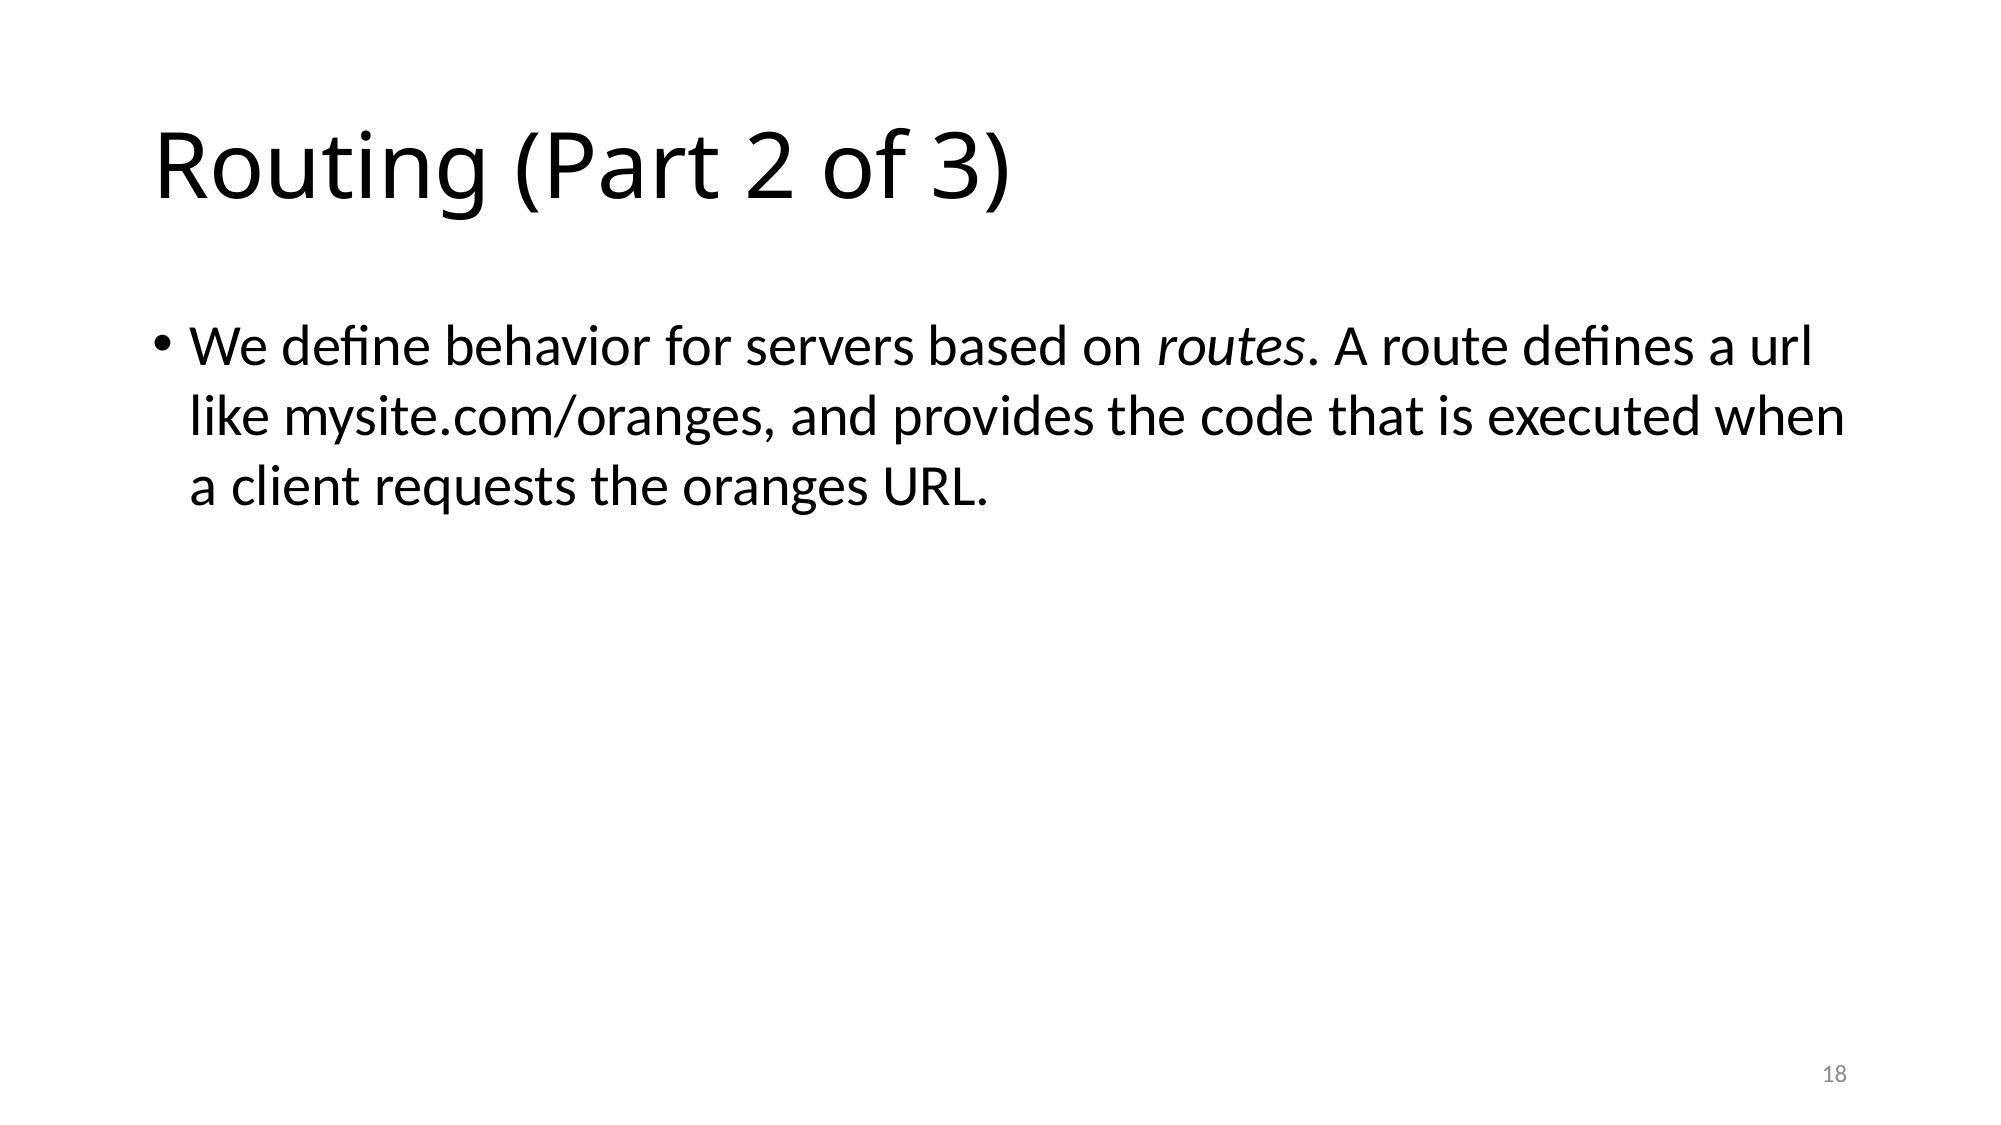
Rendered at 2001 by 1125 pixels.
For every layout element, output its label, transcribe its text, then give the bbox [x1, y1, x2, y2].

title Routing (Part 2 of 3) [137, 59, 1863, 278]
list We define behavior for servers based on routes. A route defines a url like mysite.com/oranges, and provides the code that is executed when a client requests the oranges URL. [137, 299, 1863, 1014]
slide_number 17 [1412, 1042, 1863, 1103]
